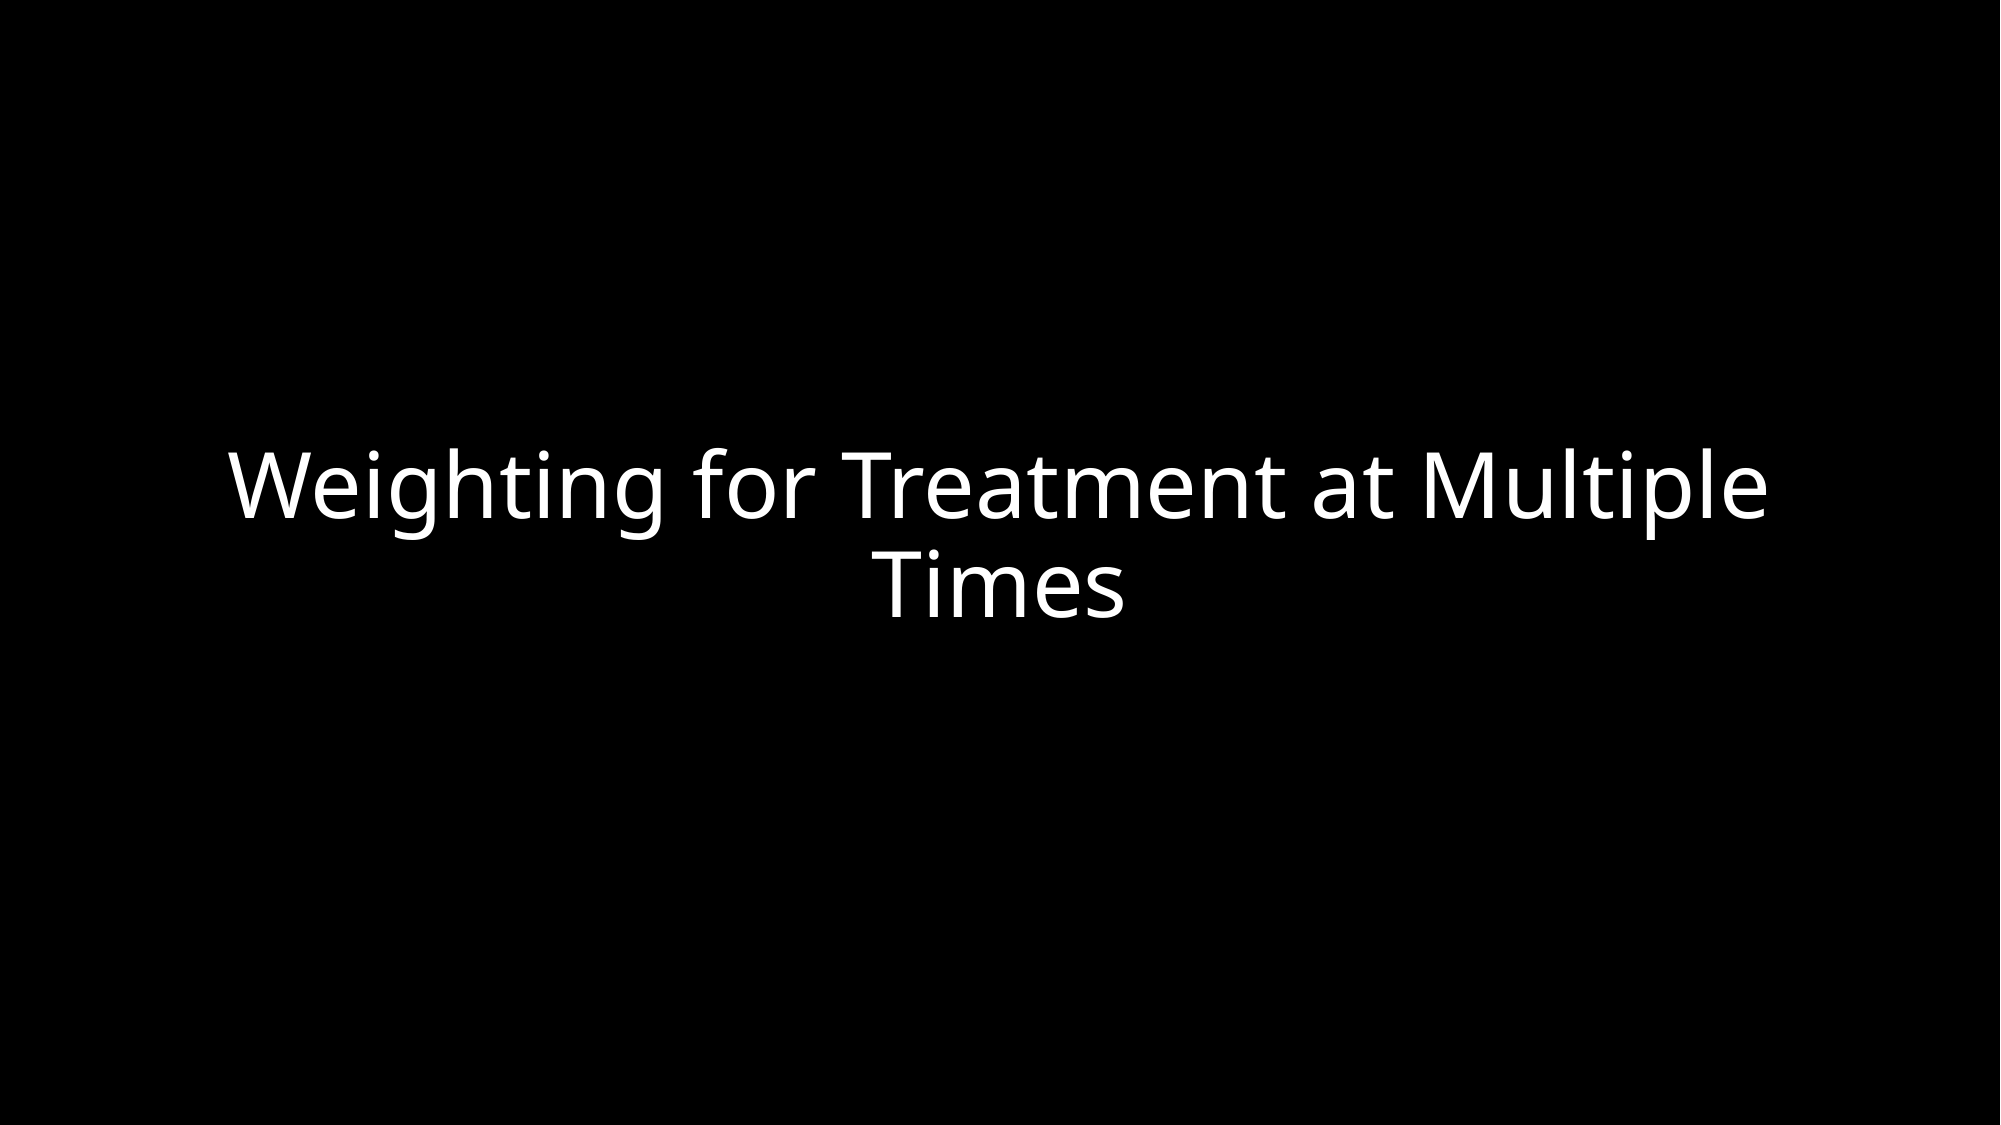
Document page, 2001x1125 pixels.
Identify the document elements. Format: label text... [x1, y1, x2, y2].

text_box Weighting for Treatment at Multiple Times [137, 429, 1863, 647]
